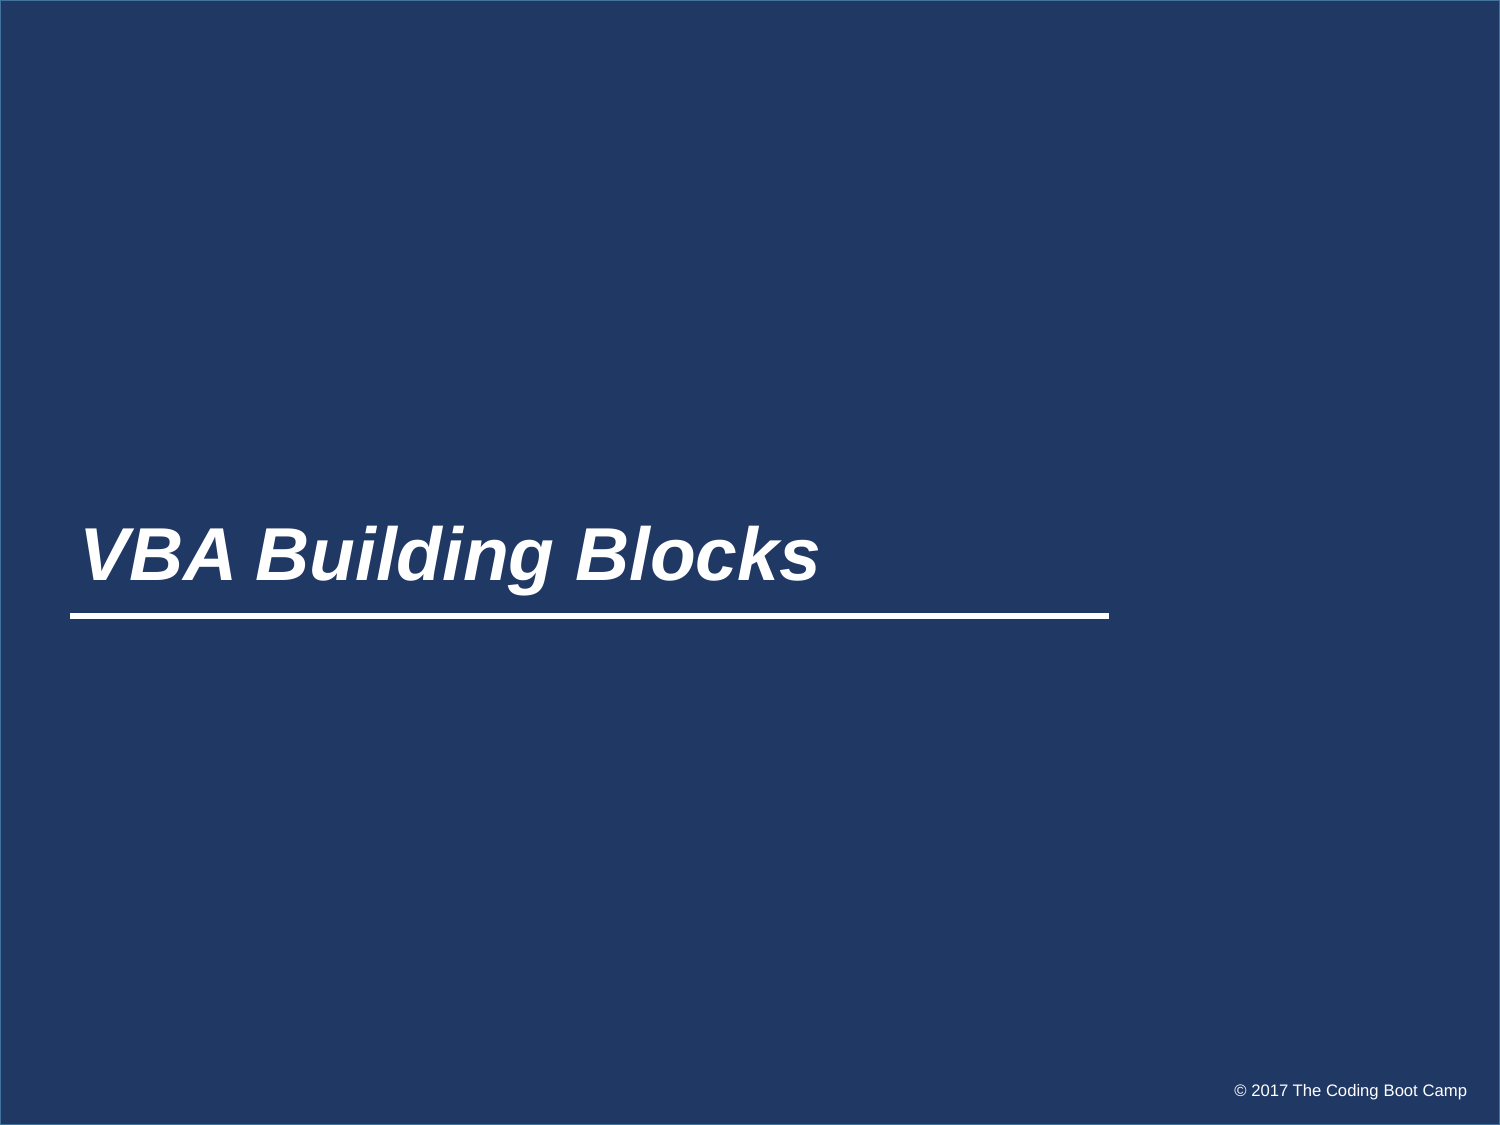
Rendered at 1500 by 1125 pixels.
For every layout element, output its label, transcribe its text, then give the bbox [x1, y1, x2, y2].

title VBA Building Blocks [64, 484, 1415, 628]
